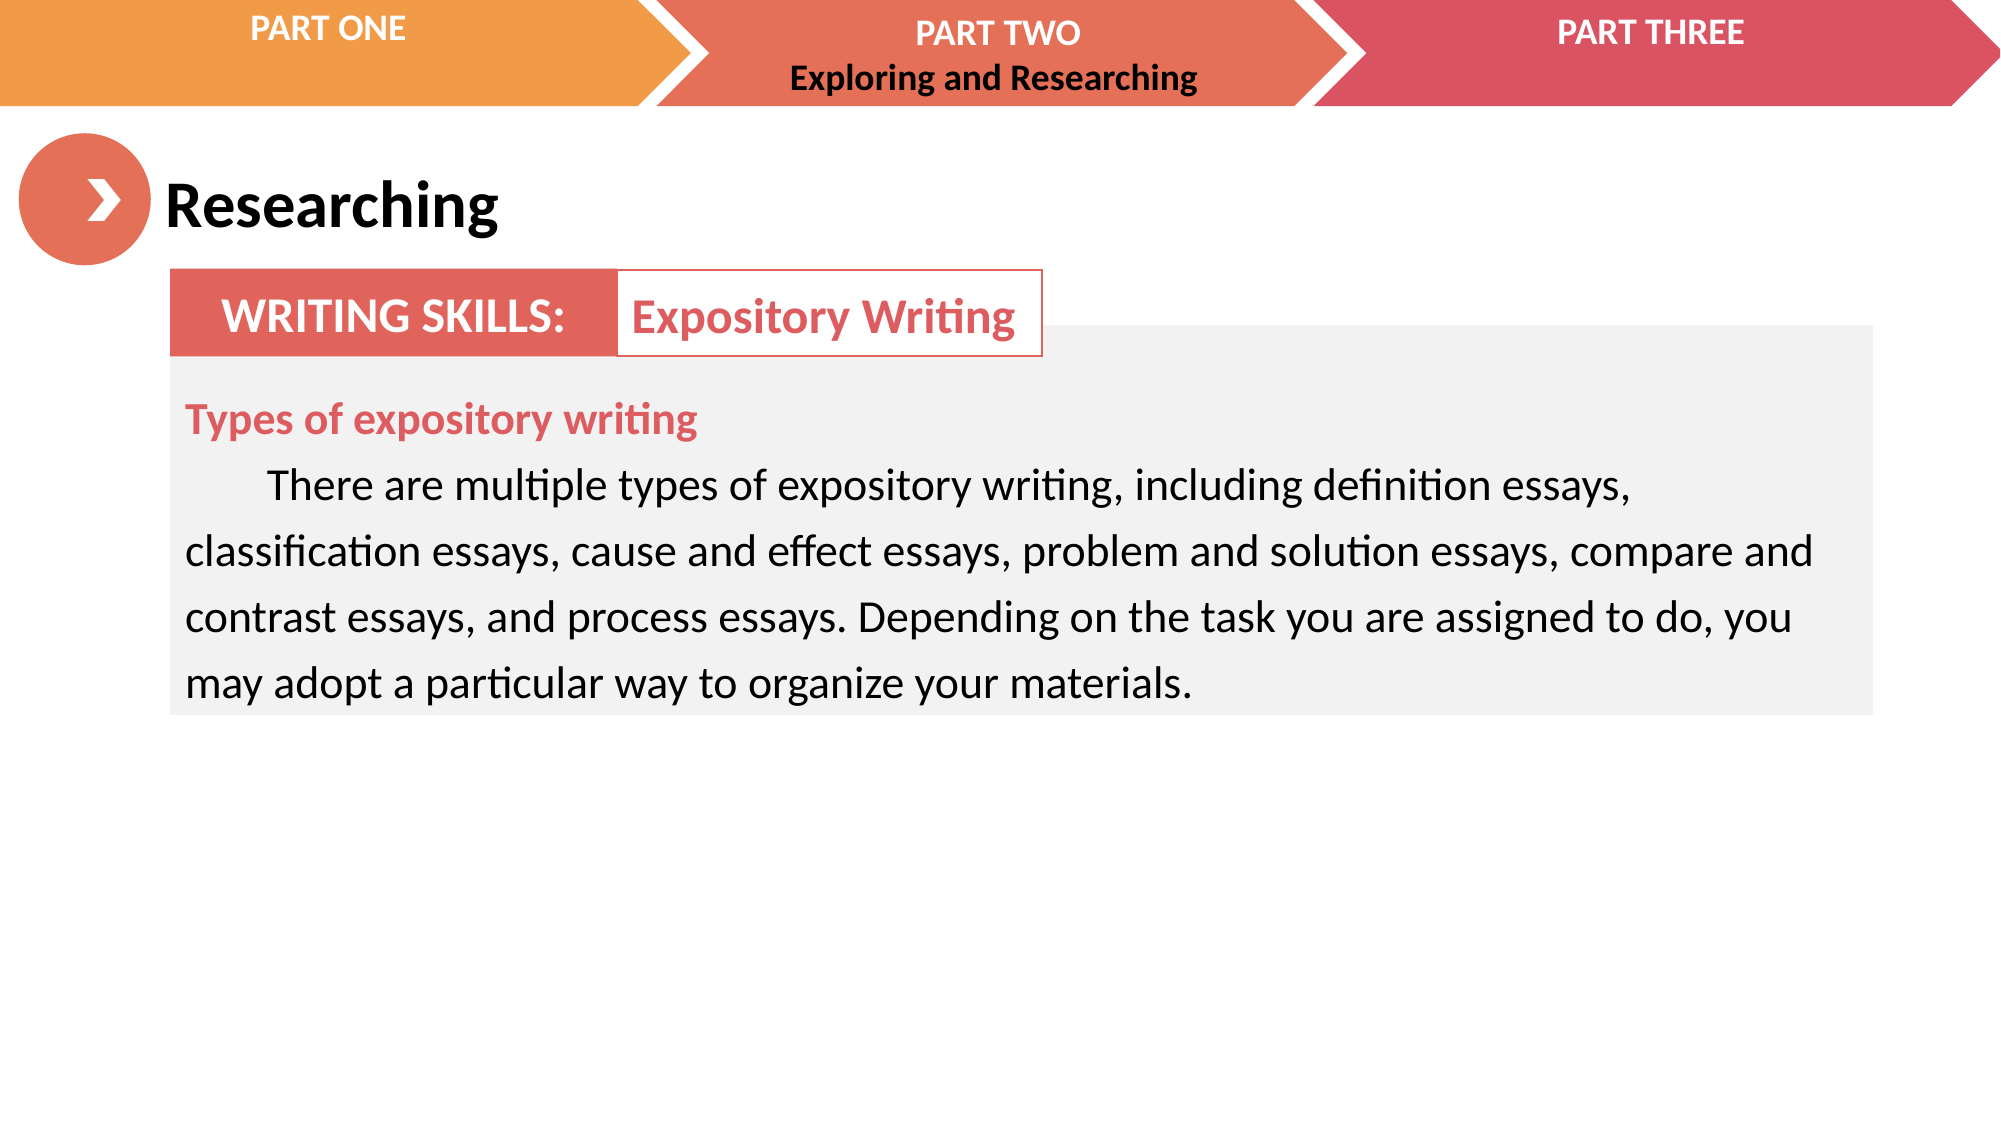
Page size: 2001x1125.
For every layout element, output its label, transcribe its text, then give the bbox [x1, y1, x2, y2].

text_box Types of expository writing There are multiple types of expository writing, including definition essays, classification essays, cause and effect essays, problem and solution essays, compare and contrast essays, and process essays. Depending on the task you are assigned to do, you may adopt a particular way to organize your materials. [170, 325, 1874, 715]
text_box WRITING SKILLS: [169, 268, 618, 357]
text_box Expository Writing [616, 269, 1043, 357]
